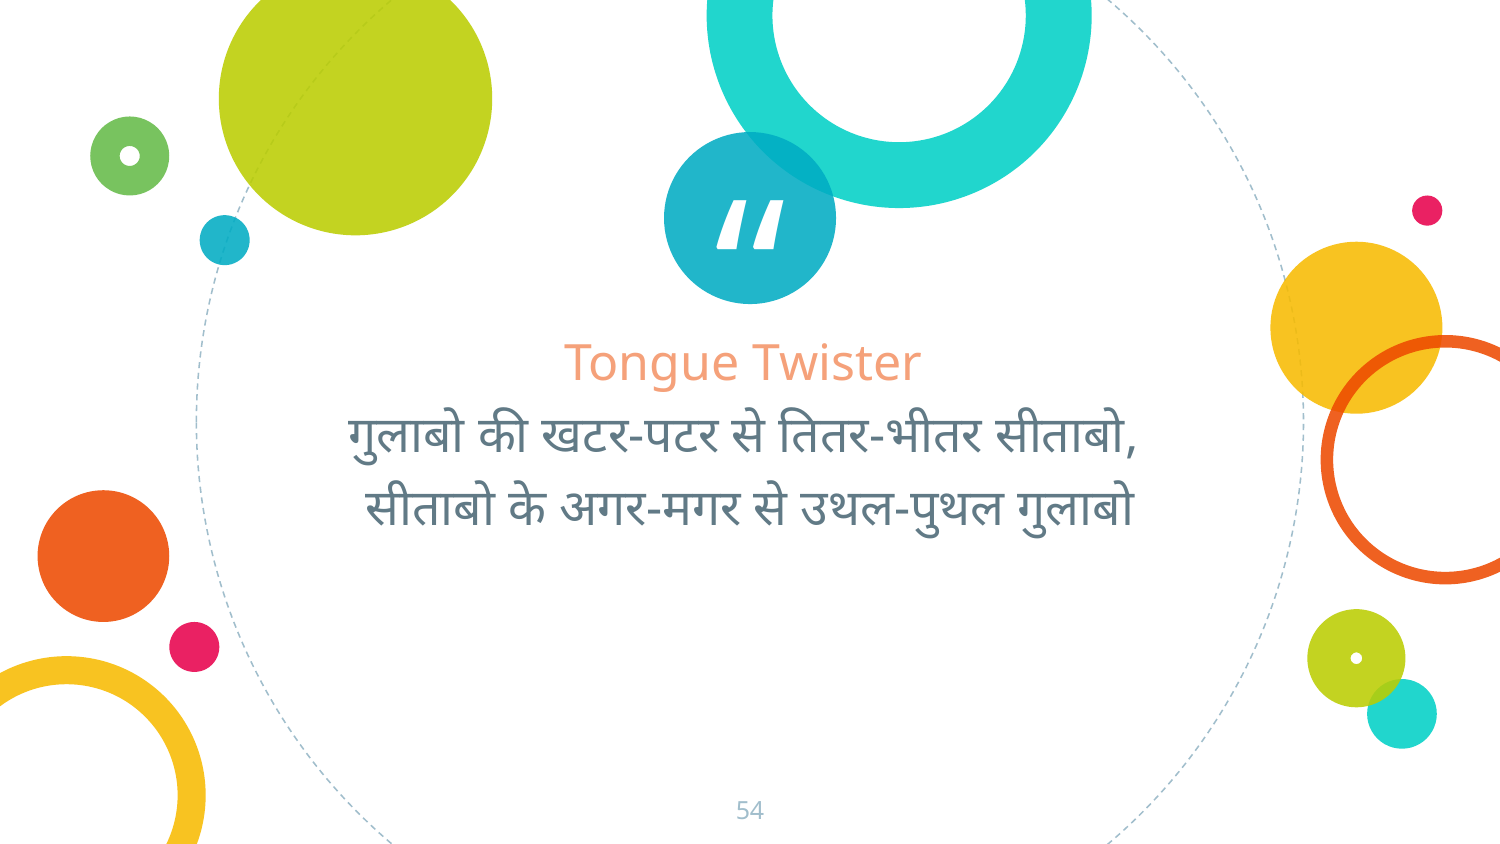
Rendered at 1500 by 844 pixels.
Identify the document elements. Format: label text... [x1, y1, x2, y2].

list Tongue Twister गुलाबो की खटर-पटर से तितर-भीतर सीताबो, सीताबो के अगर-मगर से उथल-पुथल गुलाबो [308, 315, 1192, 657]
slide_number 54 [711, 779, 789, 844]
